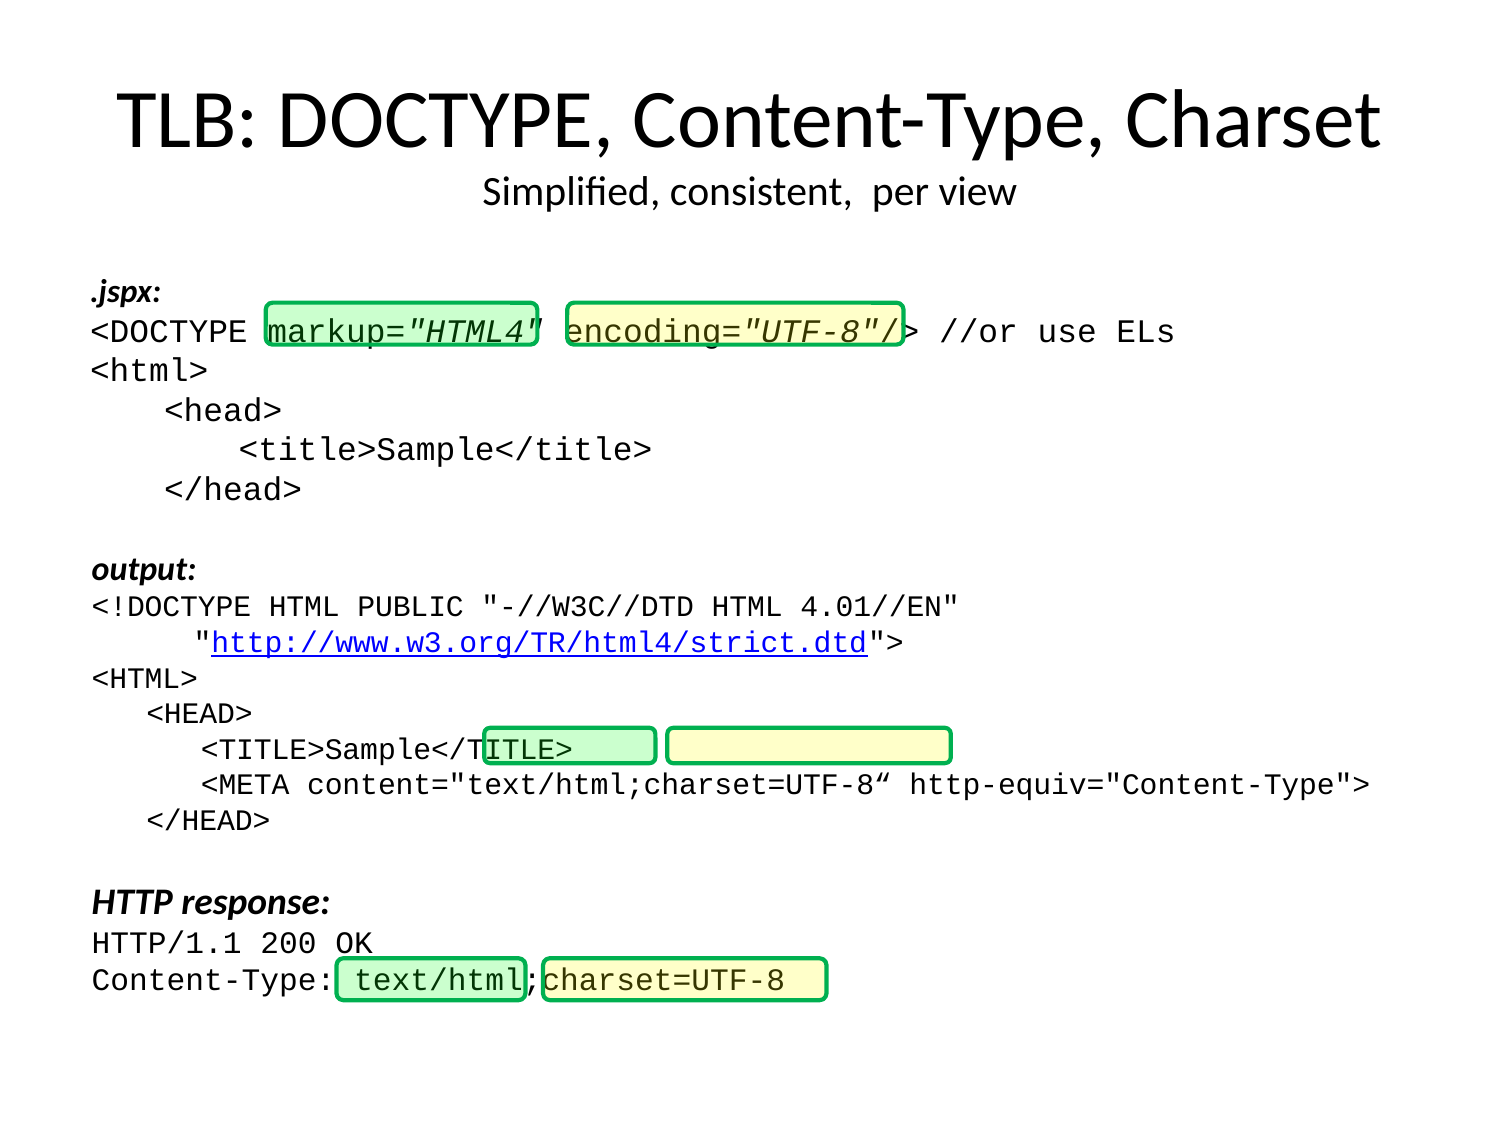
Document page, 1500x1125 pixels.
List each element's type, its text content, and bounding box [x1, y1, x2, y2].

text_box [334, 956, 528, 1003]
text_box output: <!DOCTYPE HTML PUBLIC "-//W3C//DTD HTML 4.01//EN" "http://www.w3.org/TR/html4/strict.dtd"> <HTML> <HEAD> <TITLE>Sample</TITLE> <META content="text/html;charset=UTF-8“ http-equiv="Content-Type"> </HEAD> [76, 538, 1427, 846]
text_box HTTP response: HTTP/1.1 200 OK Content-Type: text/html;charset=UTF-8 [76, 869, 1427, 1047]
text_box [540, 956, 829, 1003]
title TLB: DOCTYPE, Content-Type, Charset Simplified, consistent, per view [75, 45, 1425, 233]
list .jspx: <DOCTYPE markup="HTML4" encoding="UTF-8"/> //or use ELs <html> <head> <title>Sample</title> </head> [75, 262, 1425, 516]
text_box [665, 725, 953, 766]
text_box [565, 300, 906, 347]
text_box [482, 725, 658, 766]
text_box [263, 300, 540, 347]
